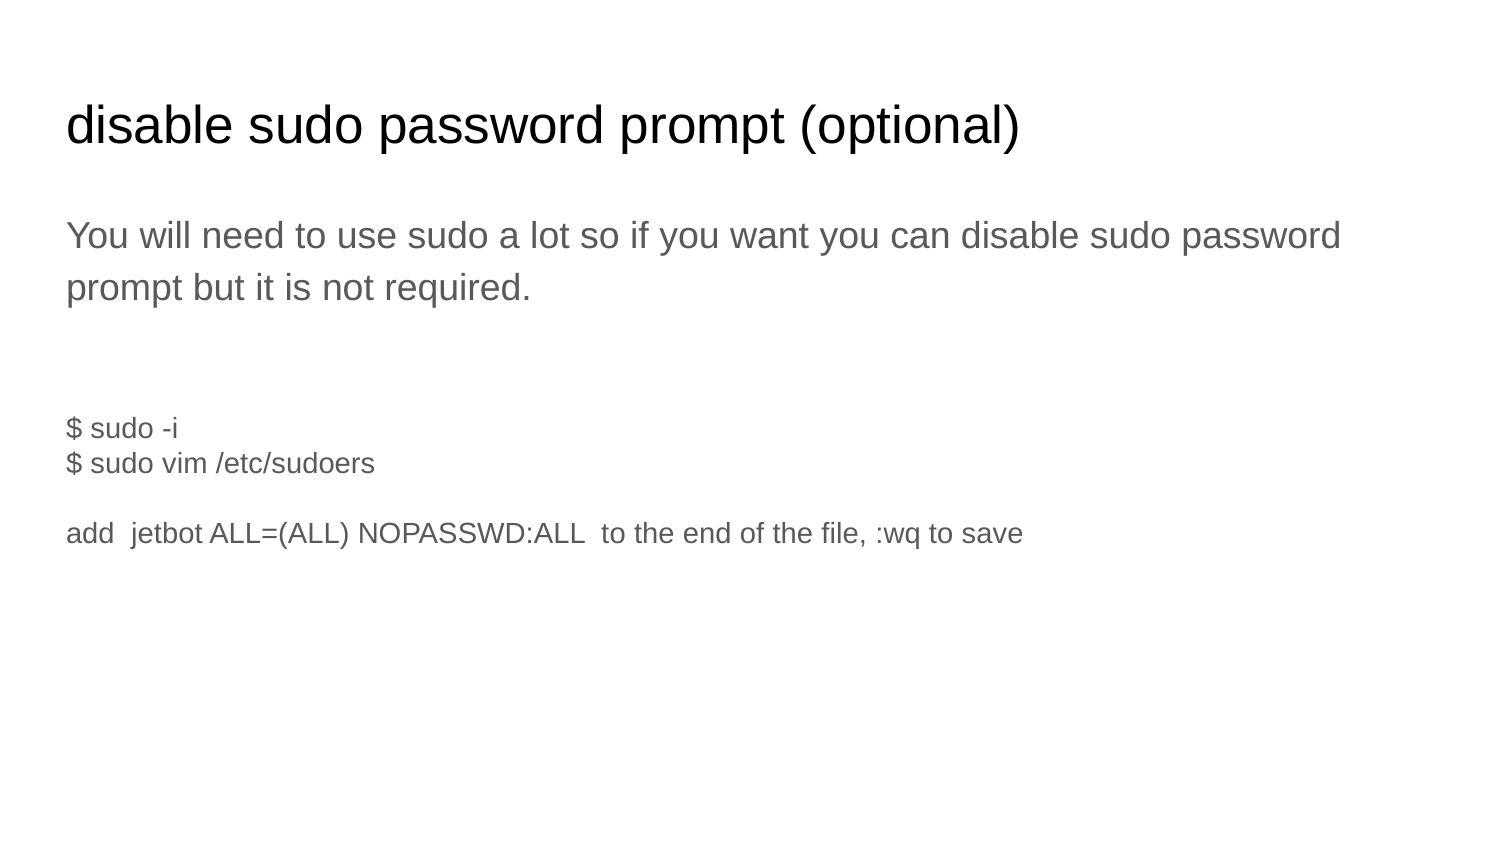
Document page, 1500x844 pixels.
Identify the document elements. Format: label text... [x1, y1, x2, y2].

title disable sudo password prompt (optional) [51, 75, 1449, 169]
list You will need to use sudo a lot so if you want you can disable sudo password prompt but it is not required. $ sudo -i $ sudo vim /etc/sudoers add jetbot ALL=(ALL) NOPASSWD:ALL to the end of the file, :wq to save [51, 189, 1449, 750]
